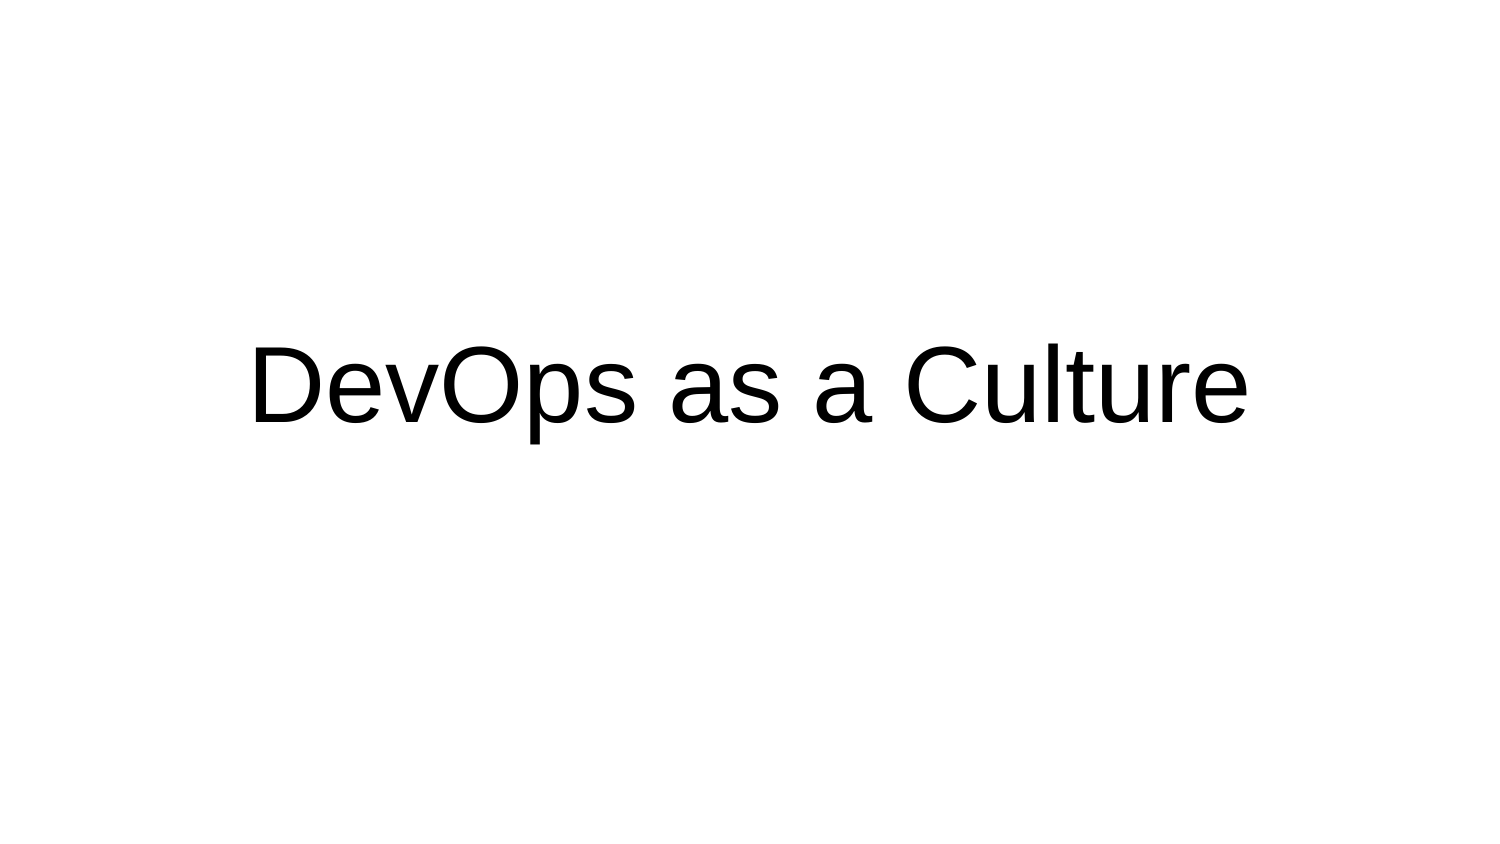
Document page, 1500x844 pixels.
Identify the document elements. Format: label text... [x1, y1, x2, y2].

title DevOps as a Culture [51, 122, 1449, 459]
